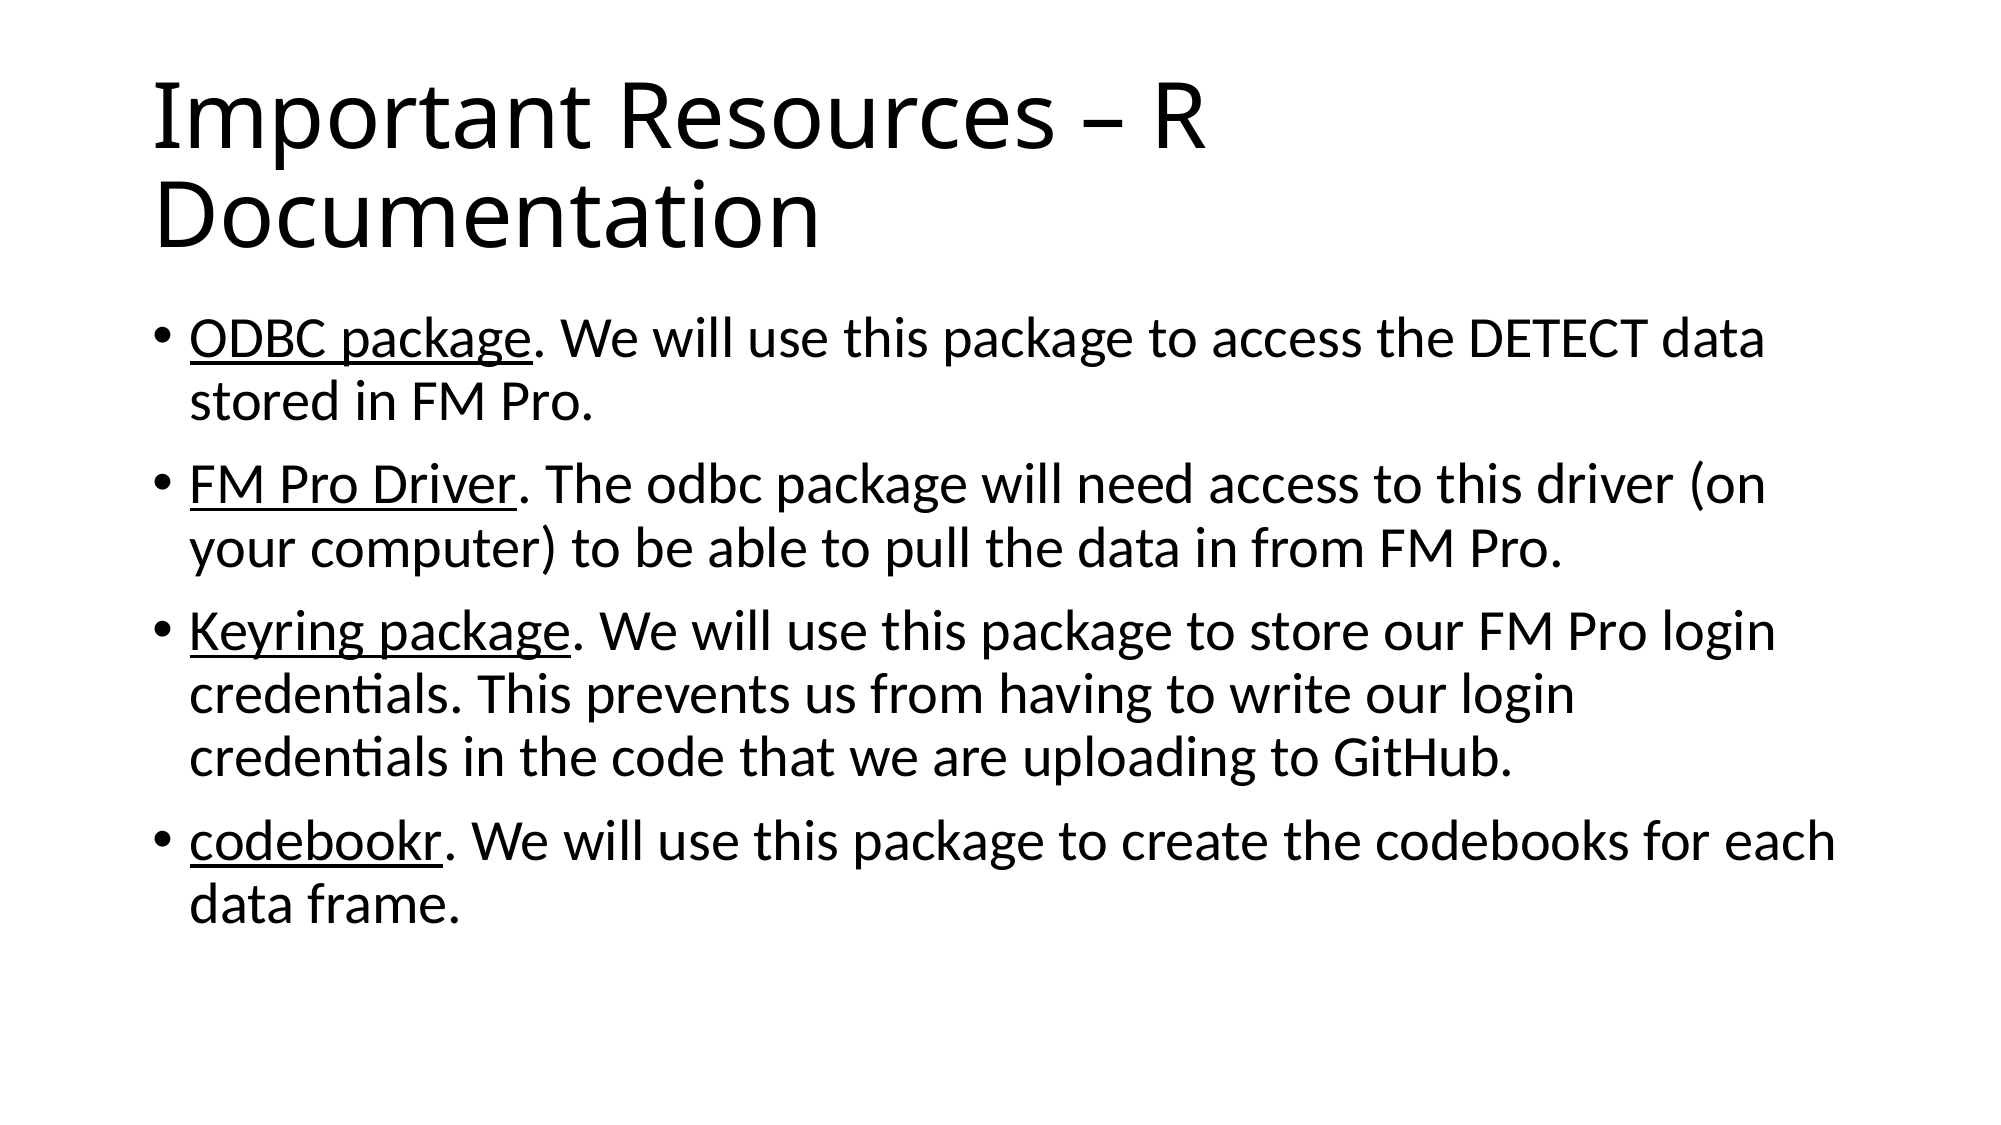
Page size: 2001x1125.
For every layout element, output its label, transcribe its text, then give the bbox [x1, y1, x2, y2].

list ODBC package. We will use this package to access the DETECT data stored in FM Pro. FM Pro Driver. The odbc package will need access to this driver (on your computer) to be able to pull the data in from FM Pro. Keyring package. We will use this package to store our FM Pro login credentials. This prevents us from having to write our login credentials in the code that we are uploading to GitHub. codebookr. We will use this package to create the codebooks for each data frame. [137, 299, 1863, 1014]
title Important Resources – R Documentation [137, 59, 1863, 278]
